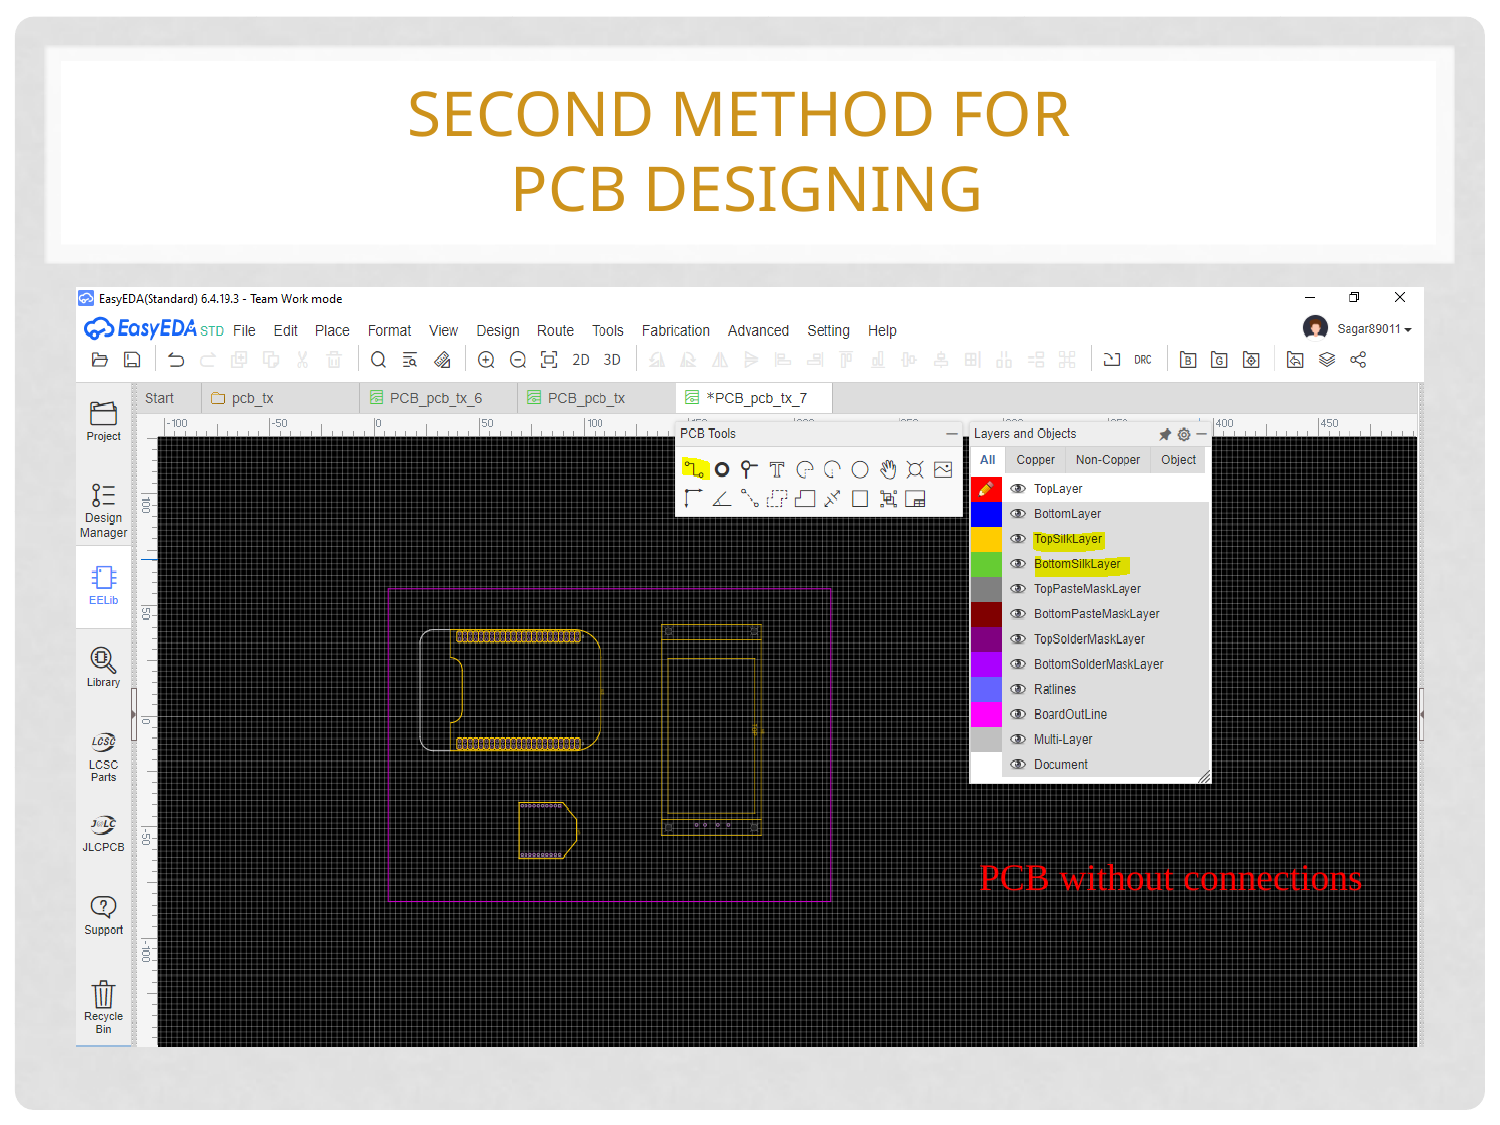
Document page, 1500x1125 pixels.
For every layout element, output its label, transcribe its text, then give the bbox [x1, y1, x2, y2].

title second method for pcb designing [69, 66, 1425, 232]
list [76, 287, 1424, 1047]
